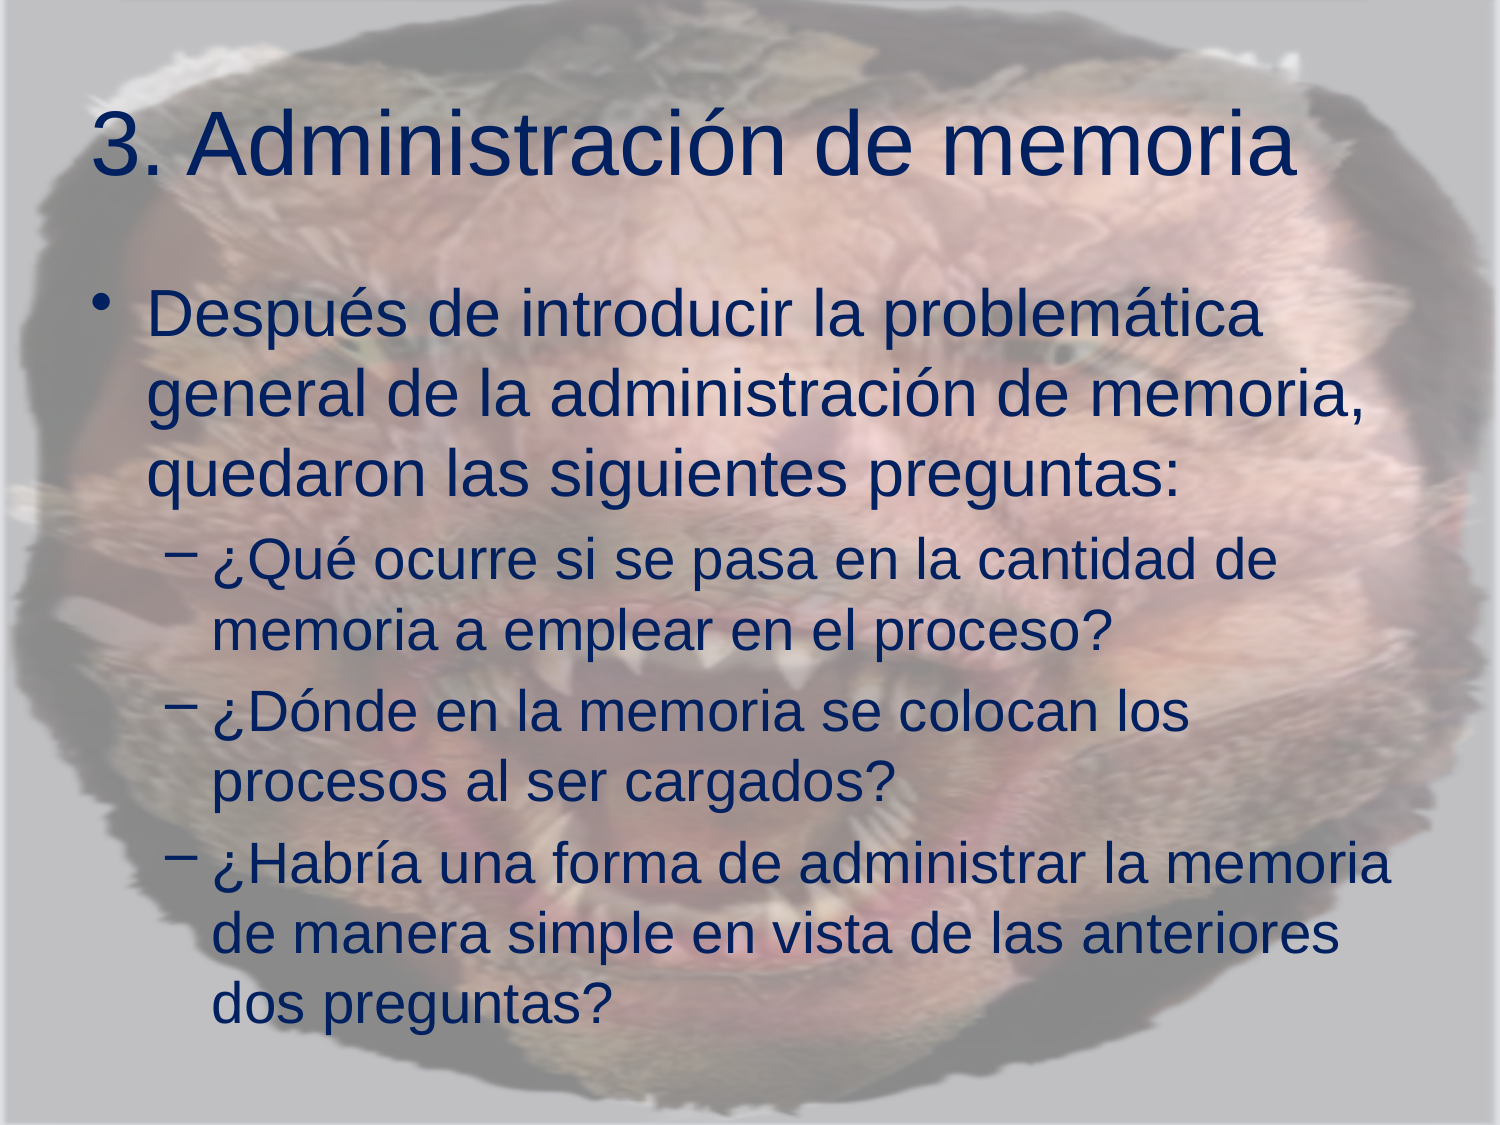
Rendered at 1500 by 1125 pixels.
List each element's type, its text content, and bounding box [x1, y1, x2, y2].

title 3. Administración de memoria [75, 45, 1425, 233]
list Después de introducir la problemática general de la administración de memoria, quedaron las siguientes preguntas: ¿Qué ocurre si se pasa en la cantidad de memoria a emplear en el proceso? ¿Dónde en la memoria se colocan los procesos al ser cargados? ¿Habría una forma de administrar la memoria de manera simple en vista de las anteriores dos preguntas? [75, 262, 1425, 1005]
